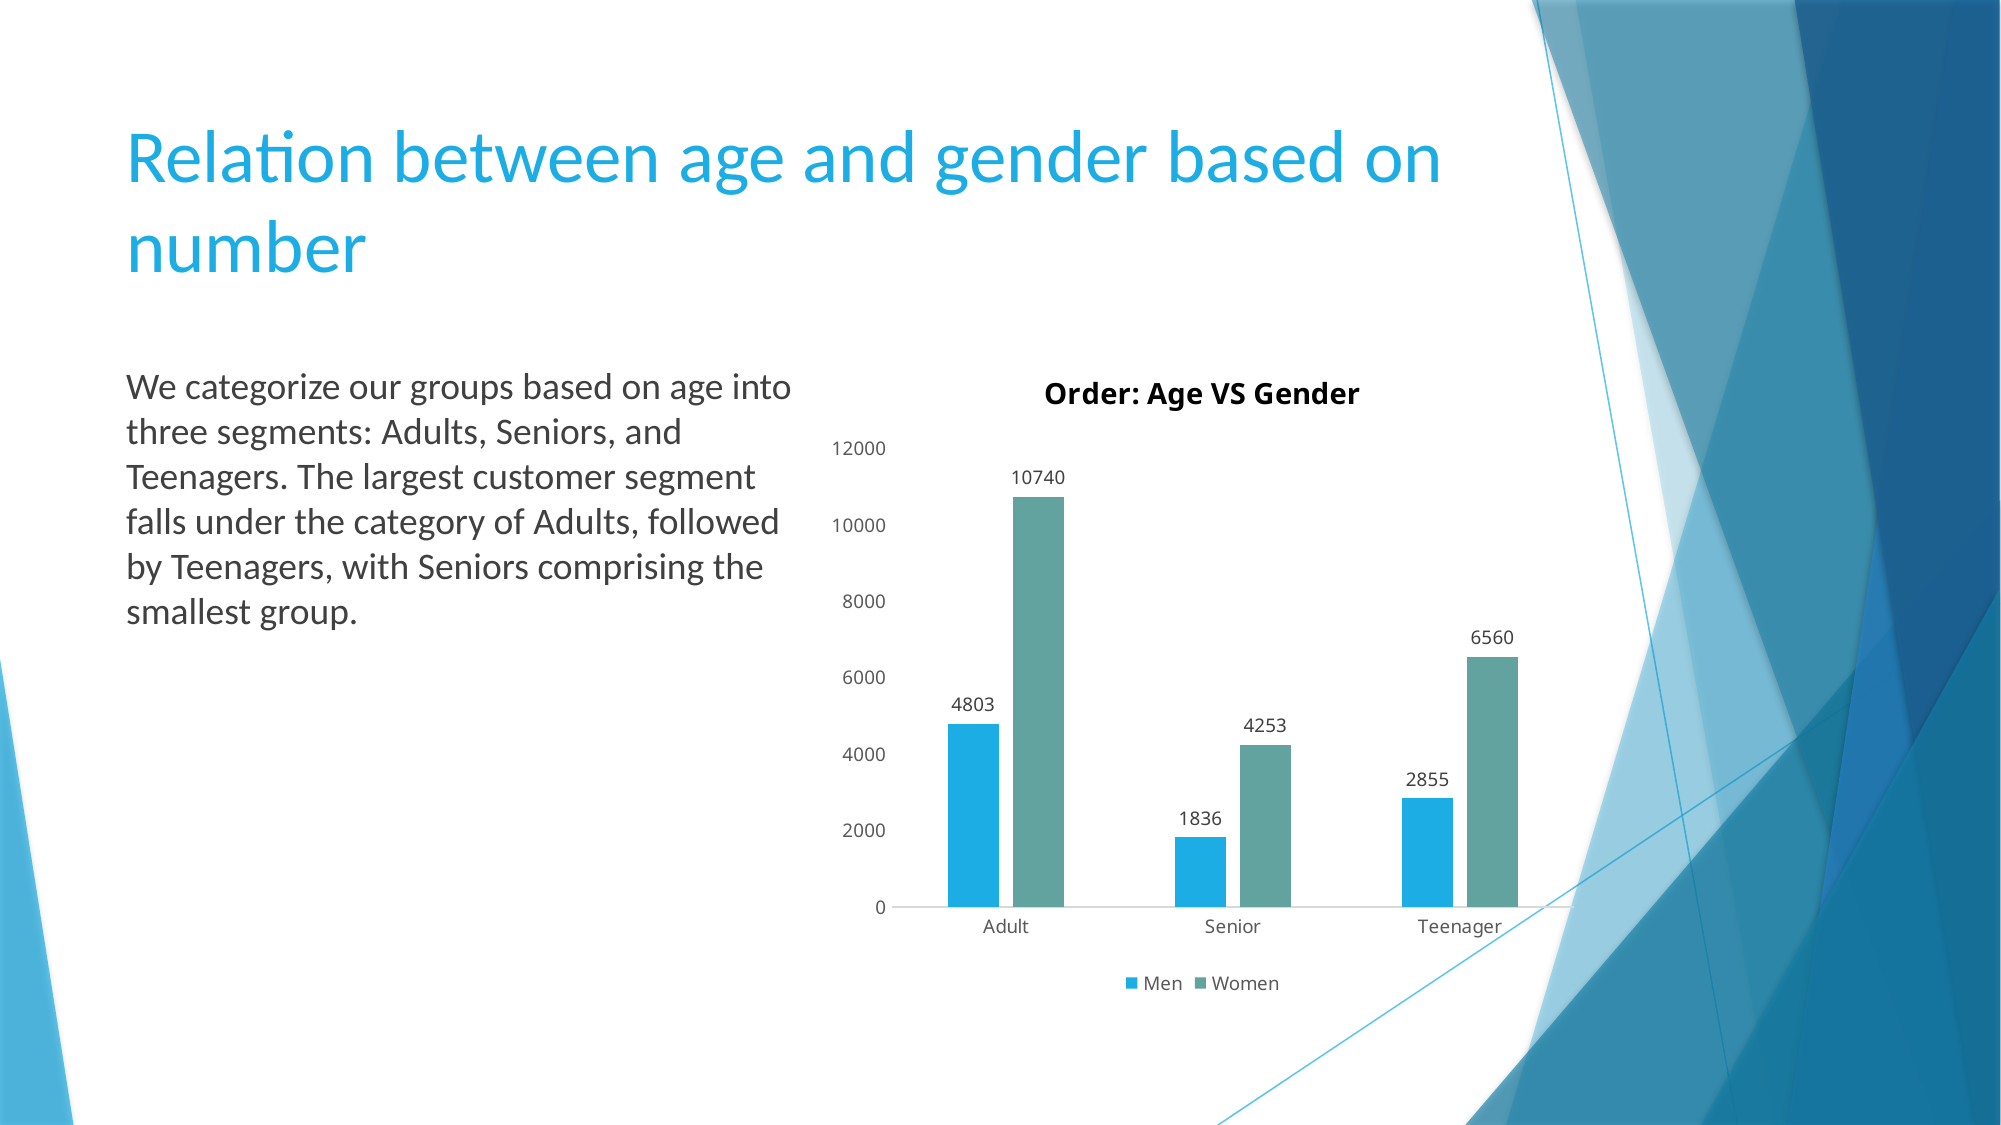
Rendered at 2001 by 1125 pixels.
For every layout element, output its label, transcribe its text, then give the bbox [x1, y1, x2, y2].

list We categorize our groups based on age into three segments: Adults, Seniors, and Teenagers. The largest customer segment falls under the category of Adults, followed by Teenagers, with Seniors comprising the smallest group. [111, 354, 810, 992]
chart [815, 342, 1590, 1003]
title Relation between age and gender based on number [111, 99, 1522, 317]
